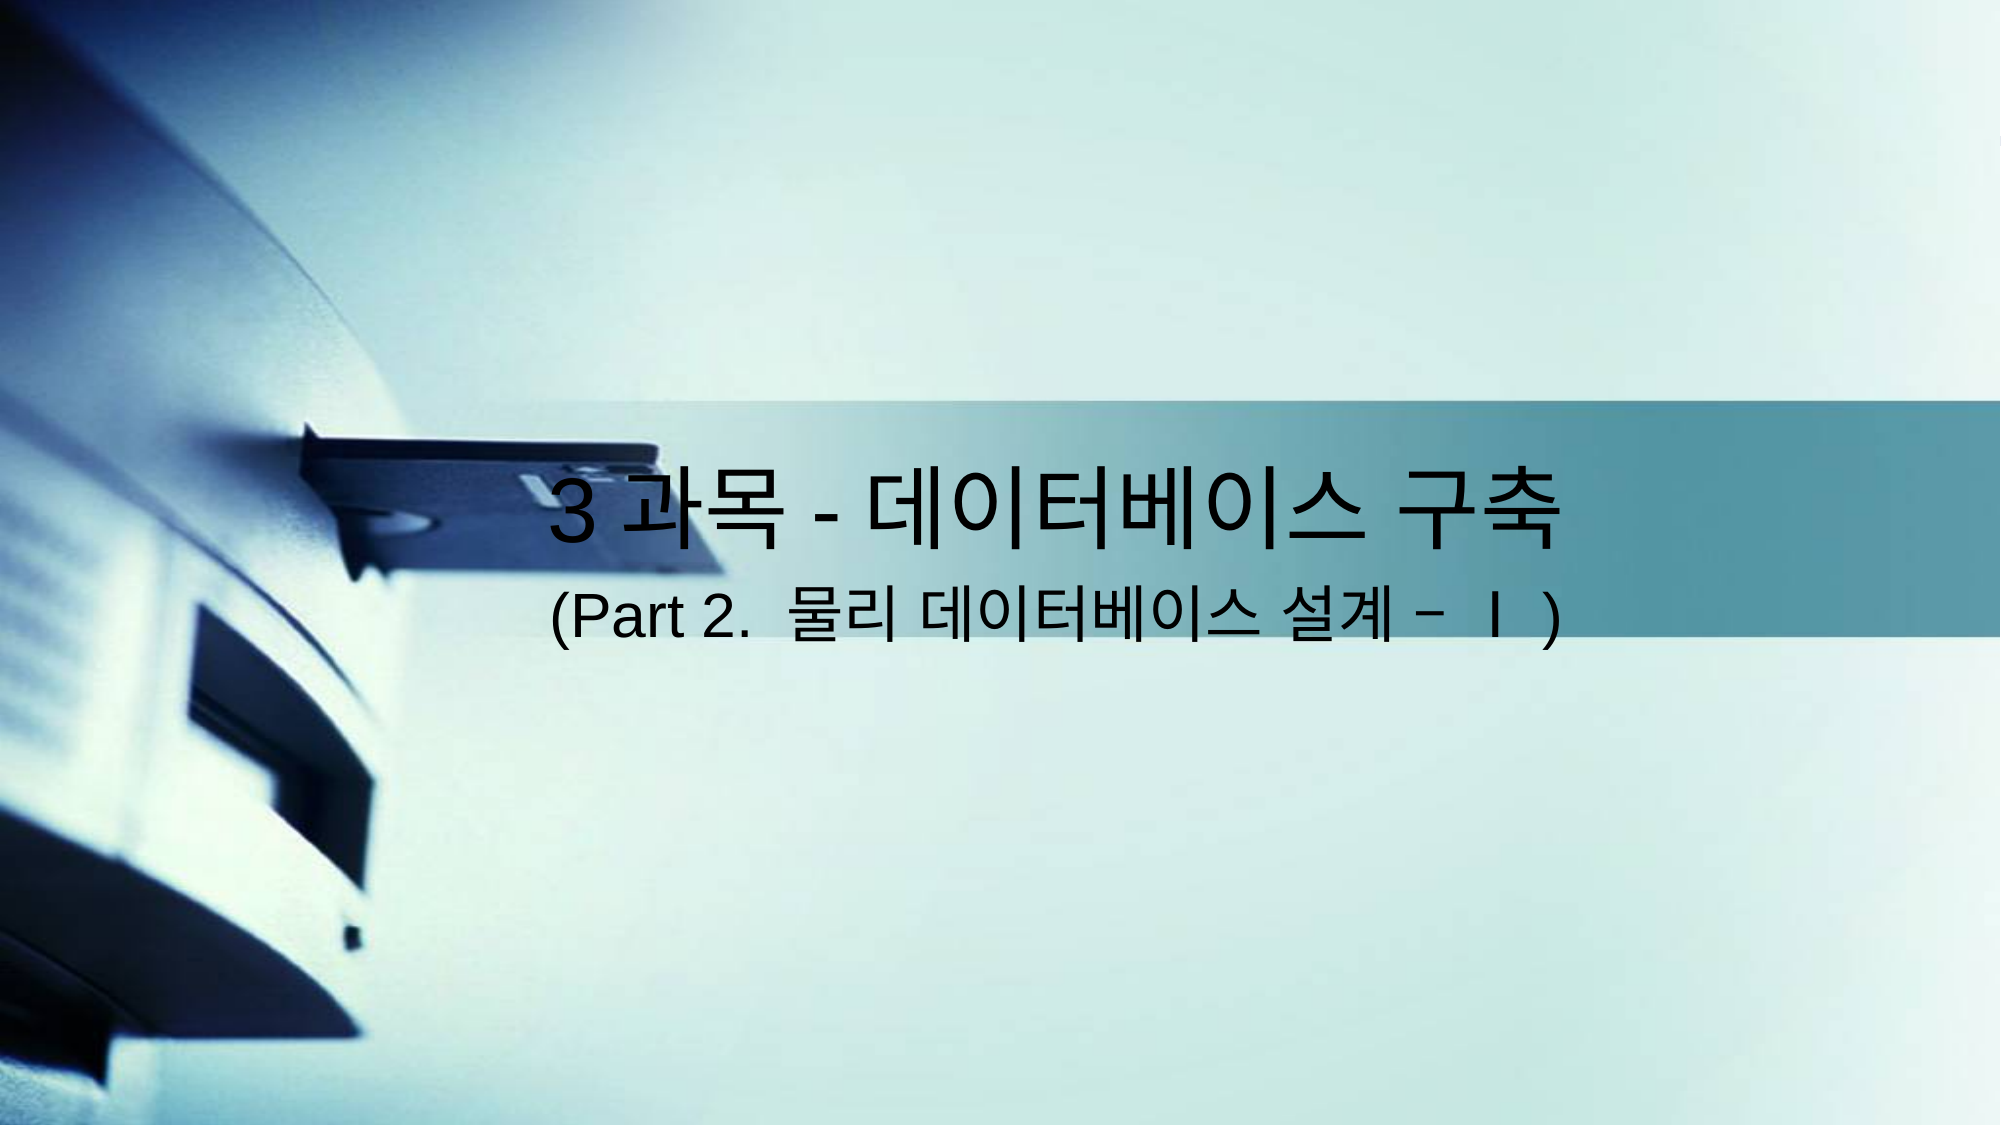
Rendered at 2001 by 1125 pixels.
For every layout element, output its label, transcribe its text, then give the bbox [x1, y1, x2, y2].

picture [0, 0, 2000, 1125]
subtitle 3과목-데이터베이스 구축 (Part 2. 물리 데이터베이스 설계 – Ⅰ) [249, 456, 1863, 669]
